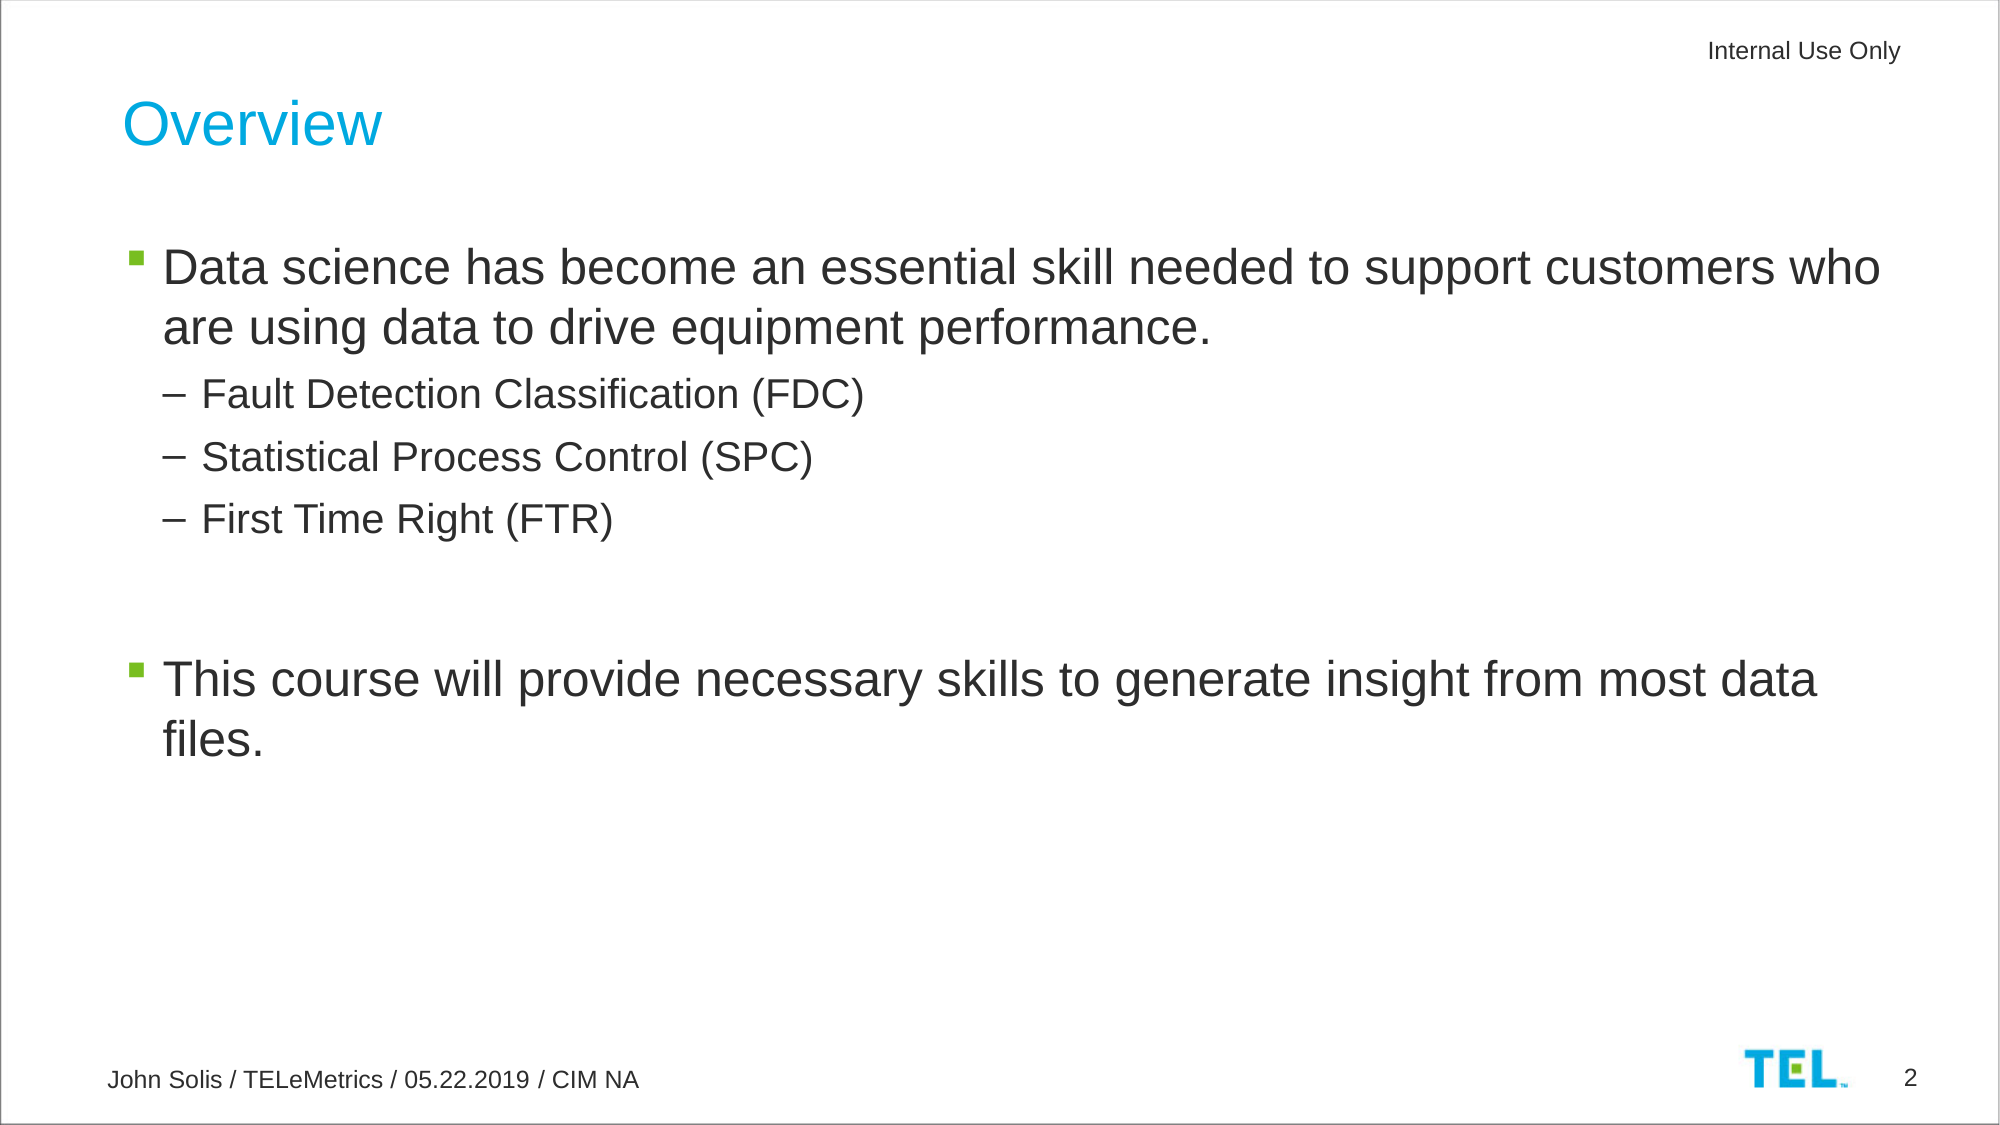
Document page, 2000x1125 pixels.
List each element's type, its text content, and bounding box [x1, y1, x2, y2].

picture [0, 0, 2000, 1125]
list Data science has become an essential skill needed to support customers who are using data to drive equipment performance. Fault Detection Classification (FDC) Statistical Process Control (SPC) First Time Right (FTR) This course will provide necessary skills to generate insight from most data files. [109, 226, 1899, 1014]
list Overview [107, 75, 1898, 163]
